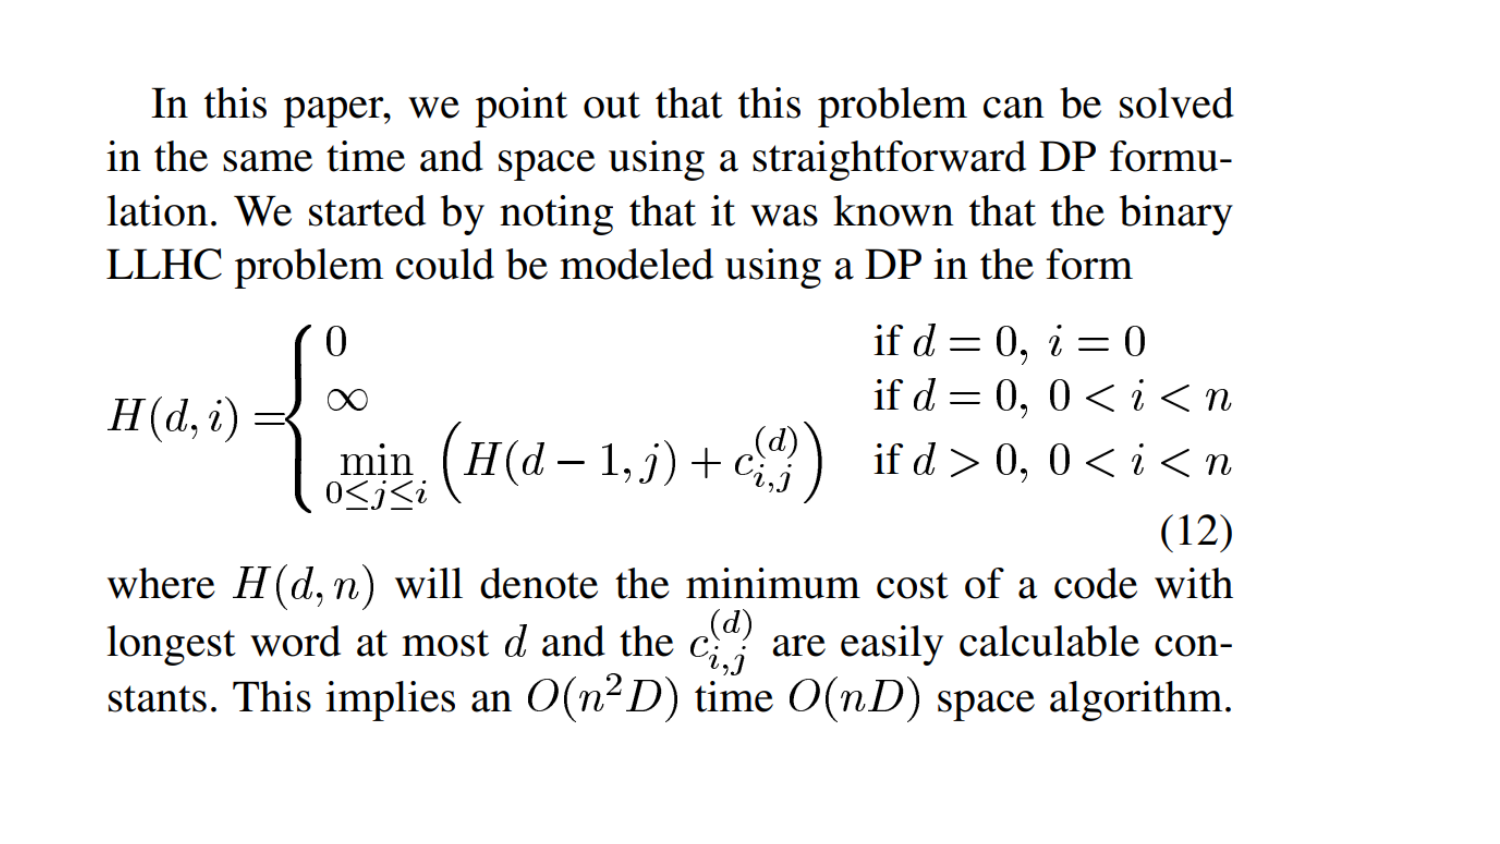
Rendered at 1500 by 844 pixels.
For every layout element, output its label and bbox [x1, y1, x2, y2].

picture [89, 73, 1268, 767]
